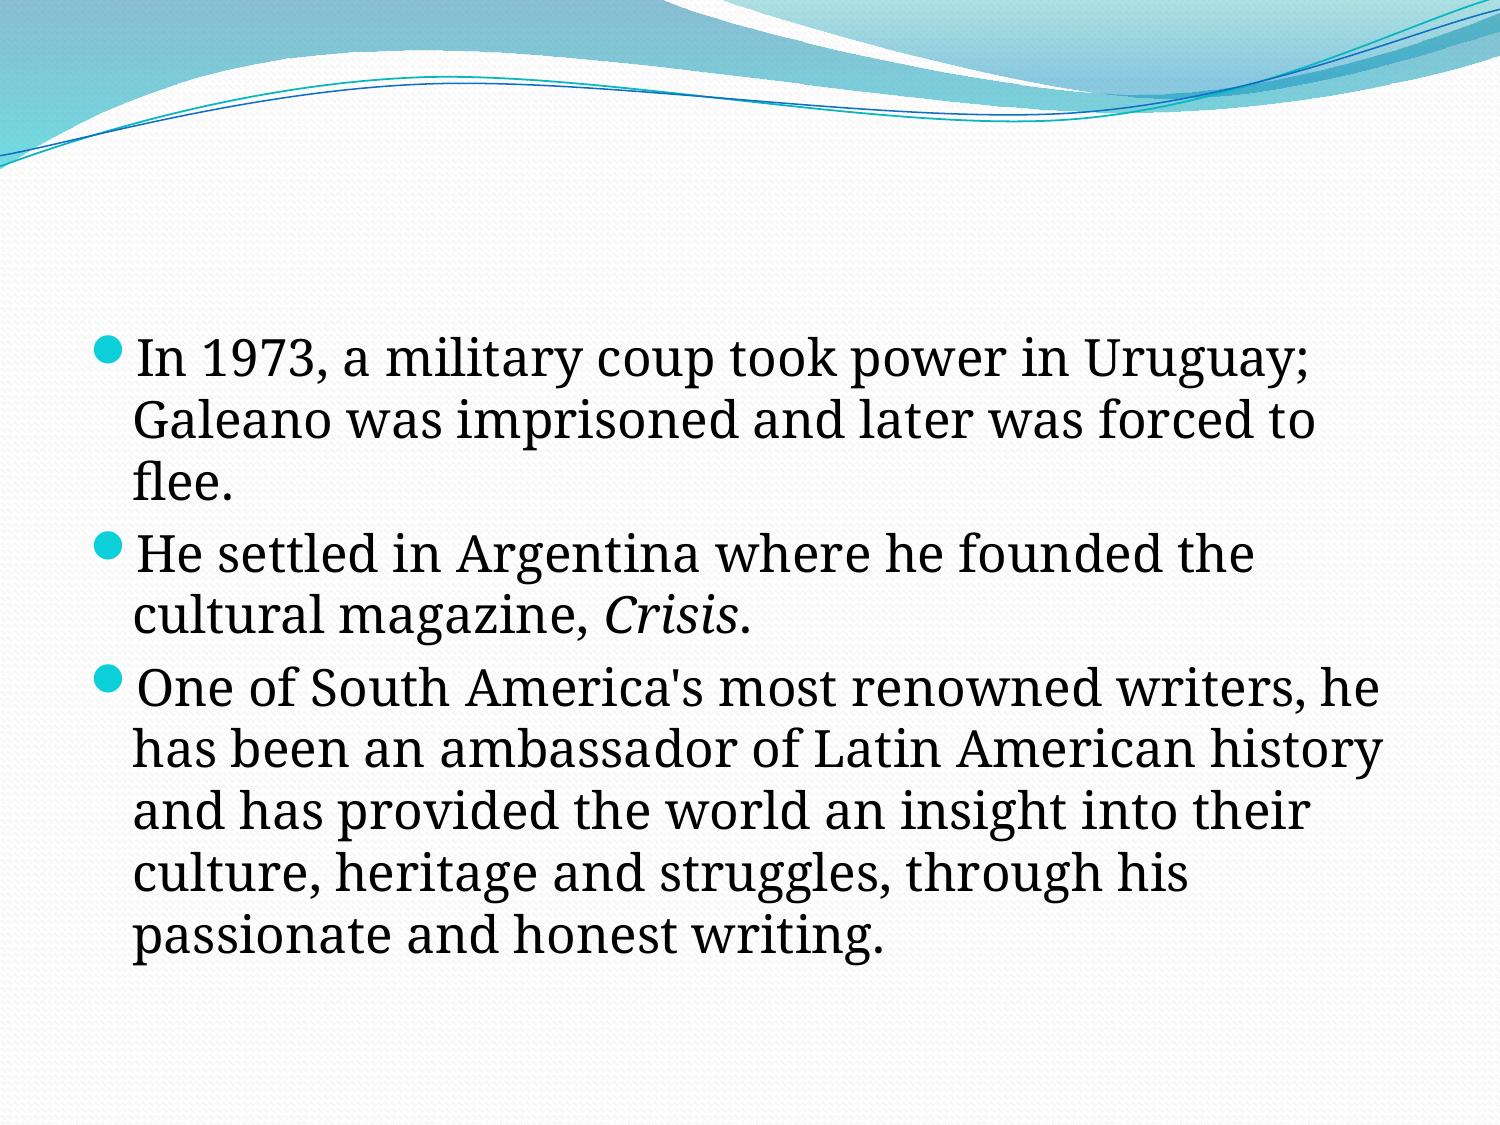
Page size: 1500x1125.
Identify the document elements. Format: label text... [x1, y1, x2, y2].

list In 1973, a military coup took power in Uruguay; Galeano was imprisoned and later was forced to flee. He settled in Argentina where he founded the cultural magazine, Crisis. One of South America's most renowned writers, he has been an ambassador of Latin American history and has provided the world an insight into their culture, heritage and struggles, through his passionate and honest writing. [75, 317, 1425, 1038]
